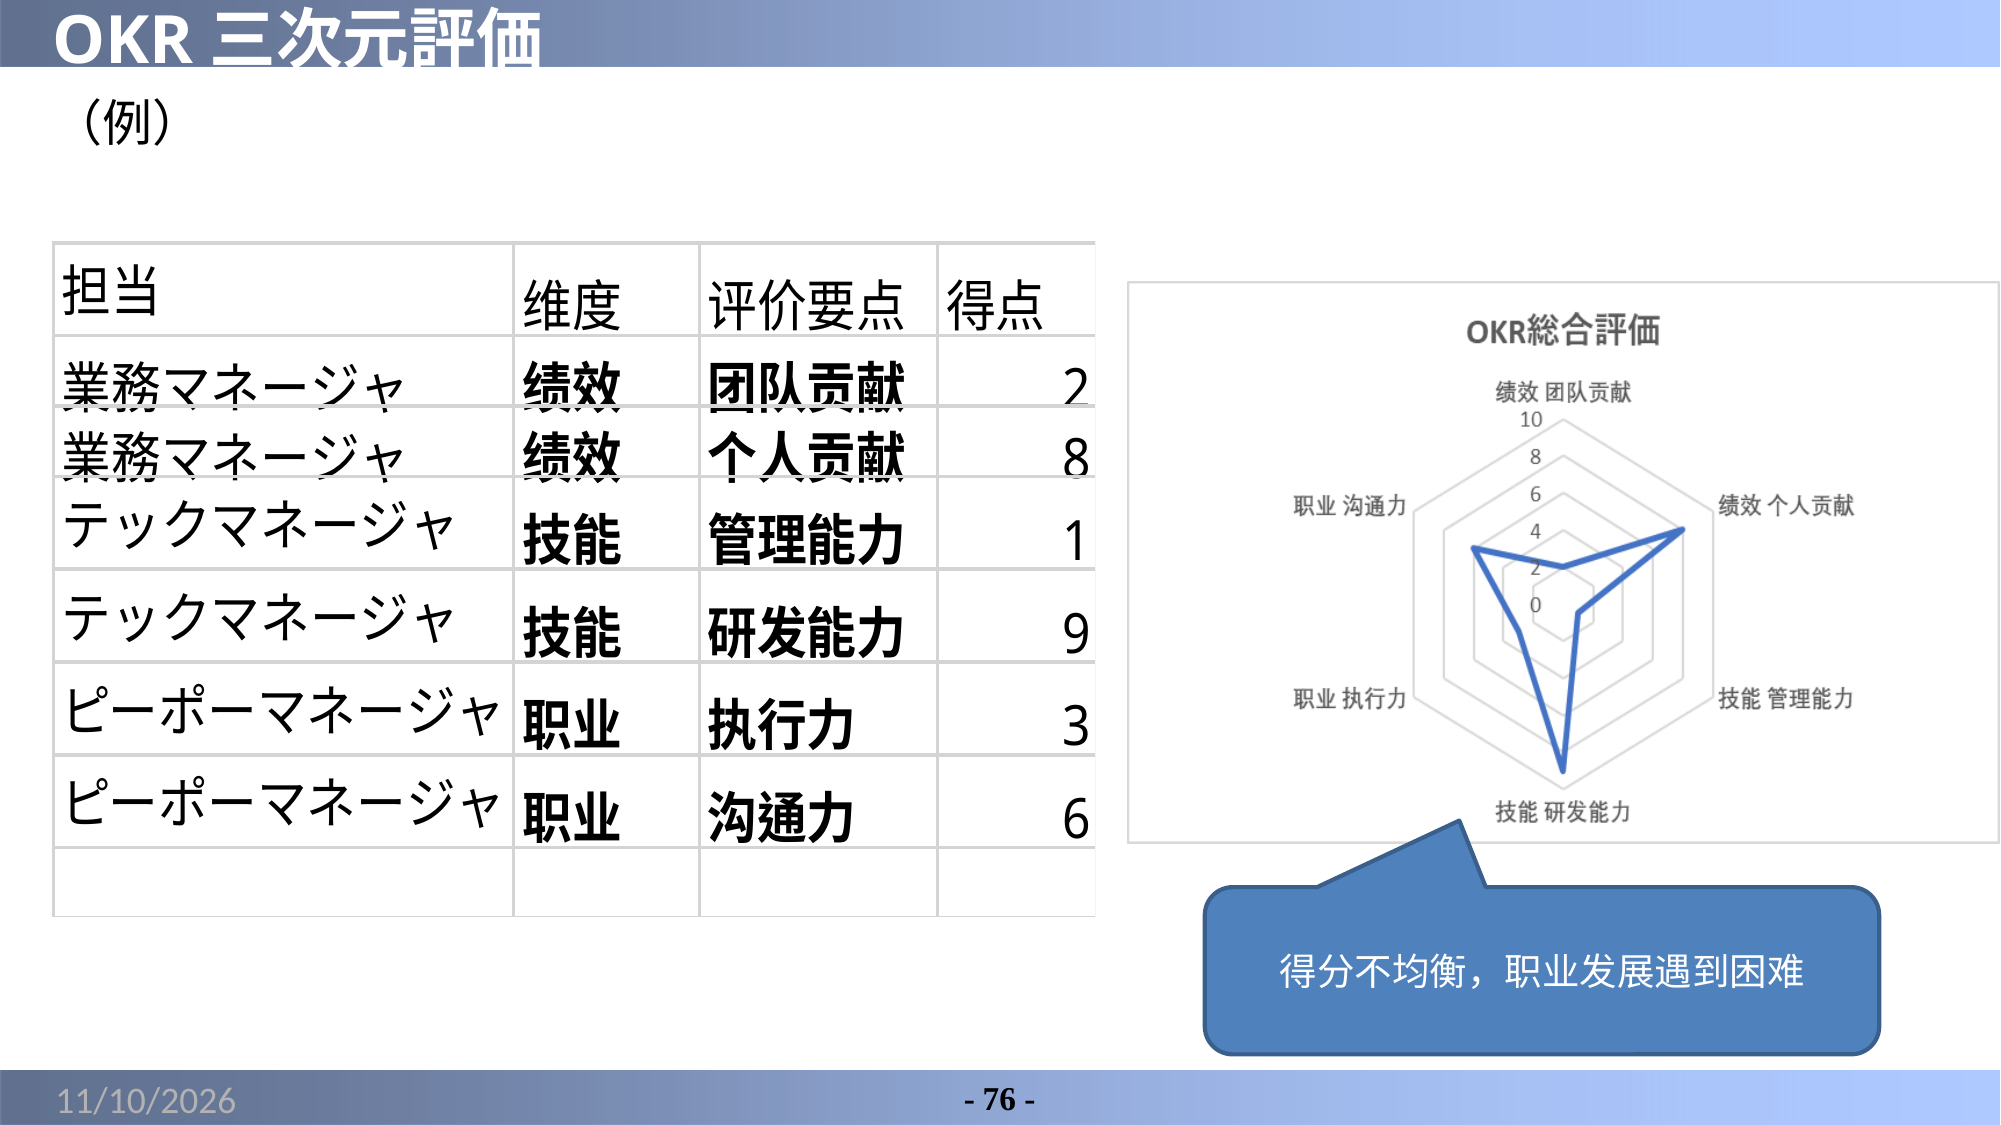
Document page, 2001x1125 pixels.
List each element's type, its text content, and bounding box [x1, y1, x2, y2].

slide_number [55, 1076, 516, 1122]
picture [1127, 281, 2000, 844]
slide_number - 76 - [934, 1078, 1063, 1117]
title OKR三次元評価 [52, 0, 1946, 71]
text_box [51, 240, 1099, 921]
text_box 得分不均衡，职业发展遇到困难 [1202, 852, 1882, 1057]
list （例） [52, 91, 1000, 224]
